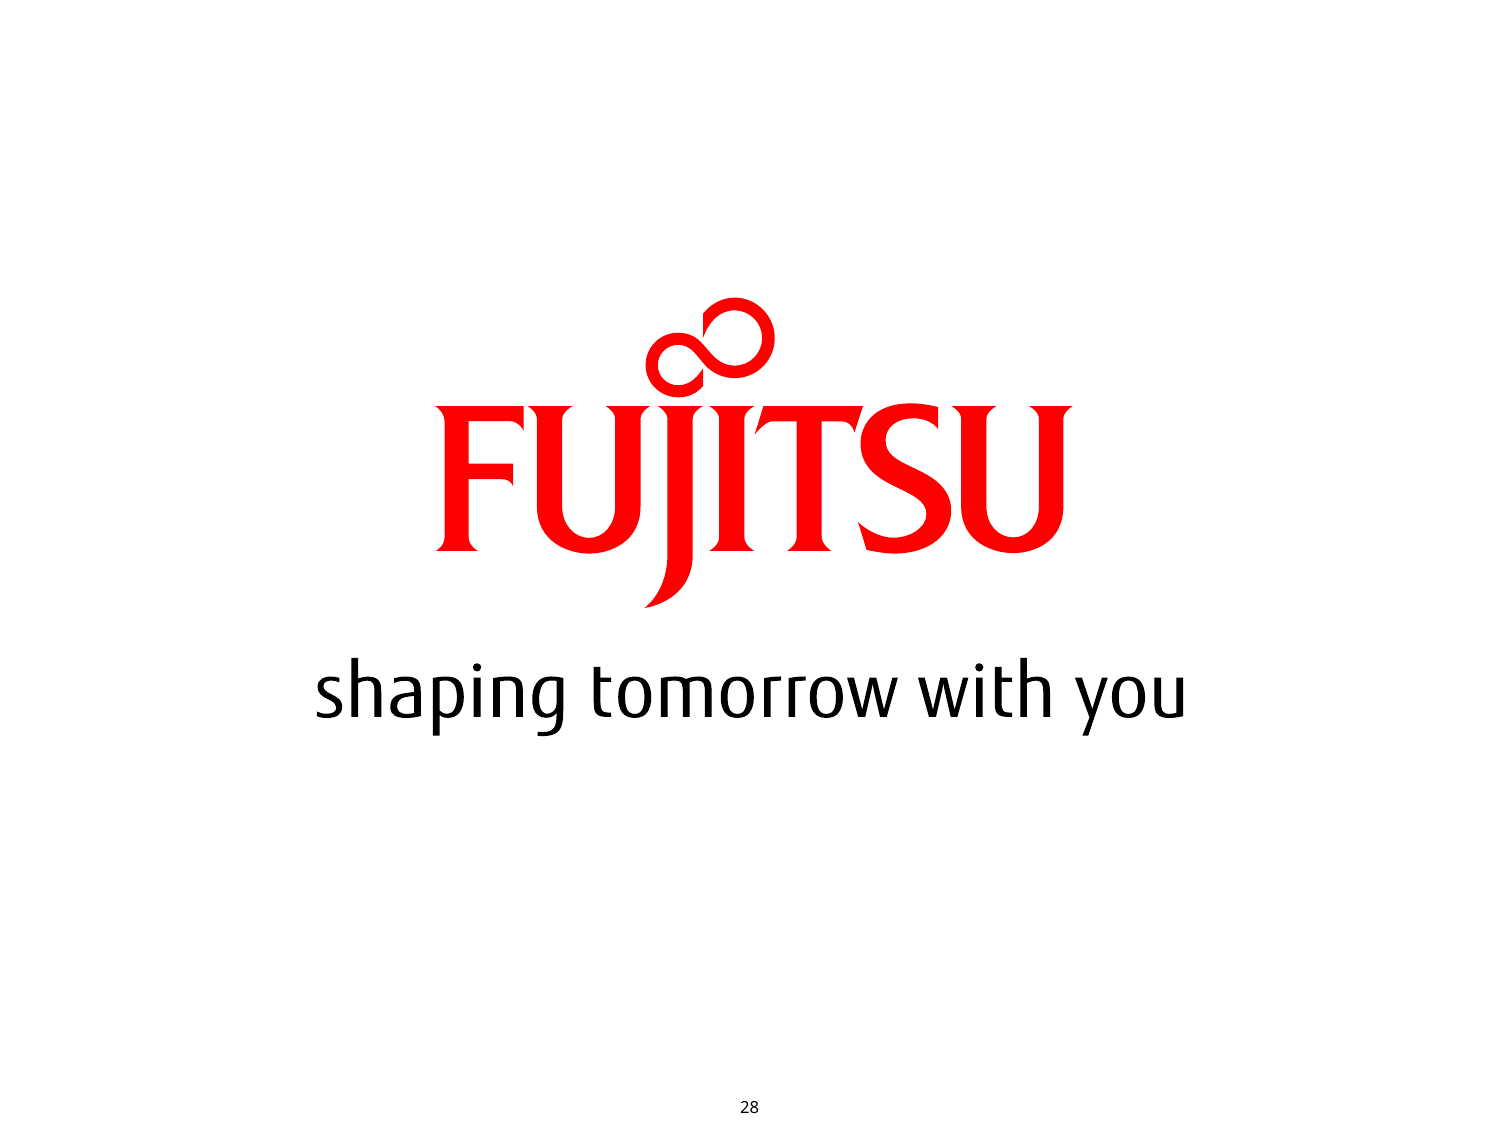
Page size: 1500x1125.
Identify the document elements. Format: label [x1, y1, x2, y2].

text_box [0, 0, 1500, 1125]
